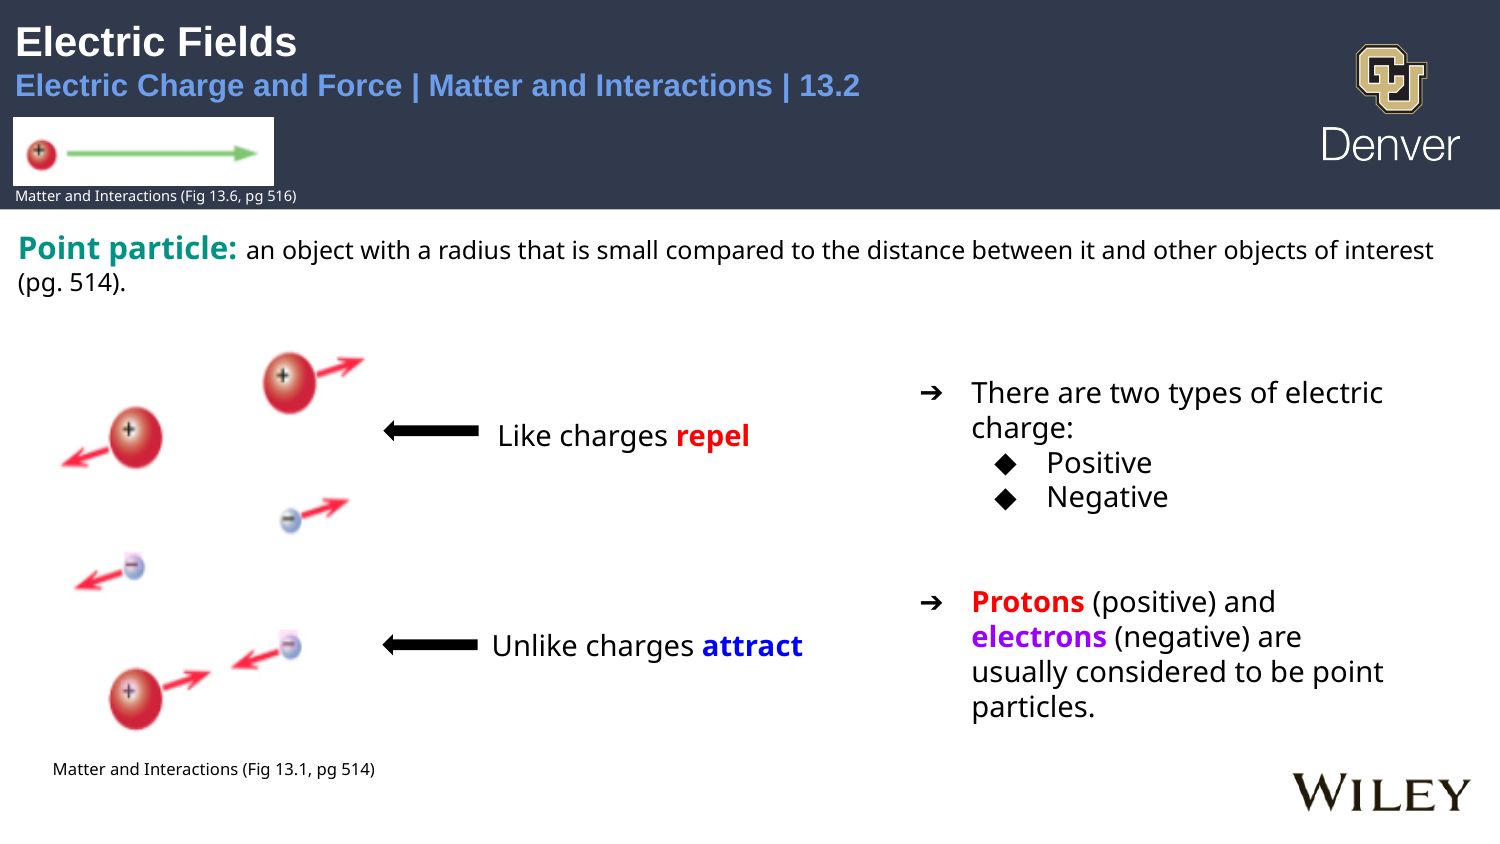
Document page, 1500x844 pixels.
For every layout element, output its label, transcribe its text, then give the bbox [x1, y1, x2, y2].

picture [37, 334, 375, 744]
text_box Point particle: an object with a radius that is small compared to the distance between it and other objects of interest (pg. 514). [3, 213, 1480, 282]
picture [1274, 756, 1494, 834]
picture [1323, 44, 1460, 161]
text_box [382, 634, 476, 656]
text_box Like charges repel [482, 402, 777, 480]
text_box There are two types of electric charge: Positive Negative Protons (positive) and electrons (negative) are usually considered to be point particles. [881, 358, 1406, 680]
text_box [383, 420, 479, 442]
text_box Unlike charges attract [476, 612, 851, 678]
picture [13, 117, 274, 186]
text_box Matter and Interactions (Fig 13.6, pg 516) [0, 171, 382, 214]
text_box Electric Fields Electric Charge and Force | Matter and Interactions | 13.2 [0, 0, 969, 161]
text_box Matter and Interactions (Fig 13.1, pg 514) [37, 743, 420, 809]
